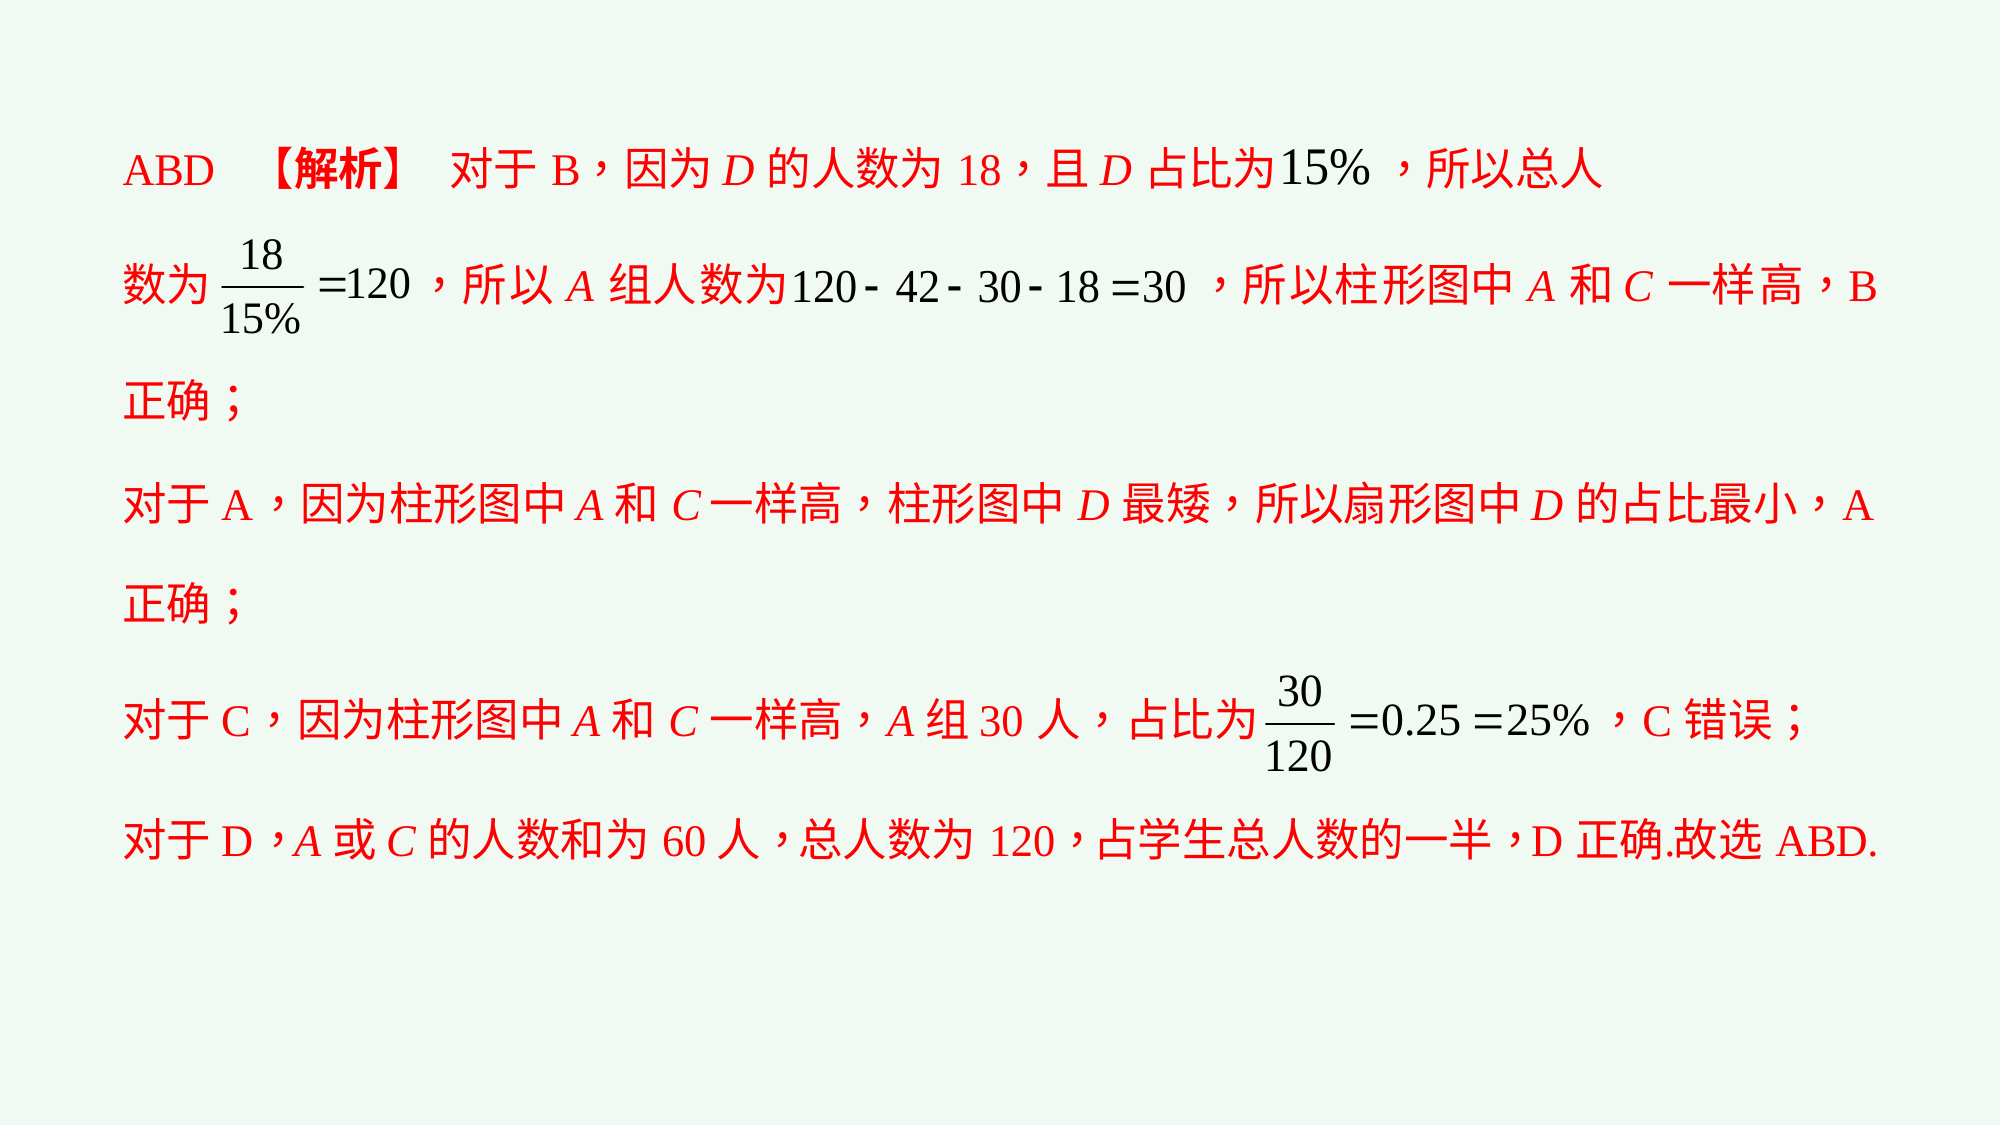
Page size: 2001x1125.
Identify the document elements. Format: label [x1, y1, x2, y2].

text_box [122, 117, 1881, 959]
